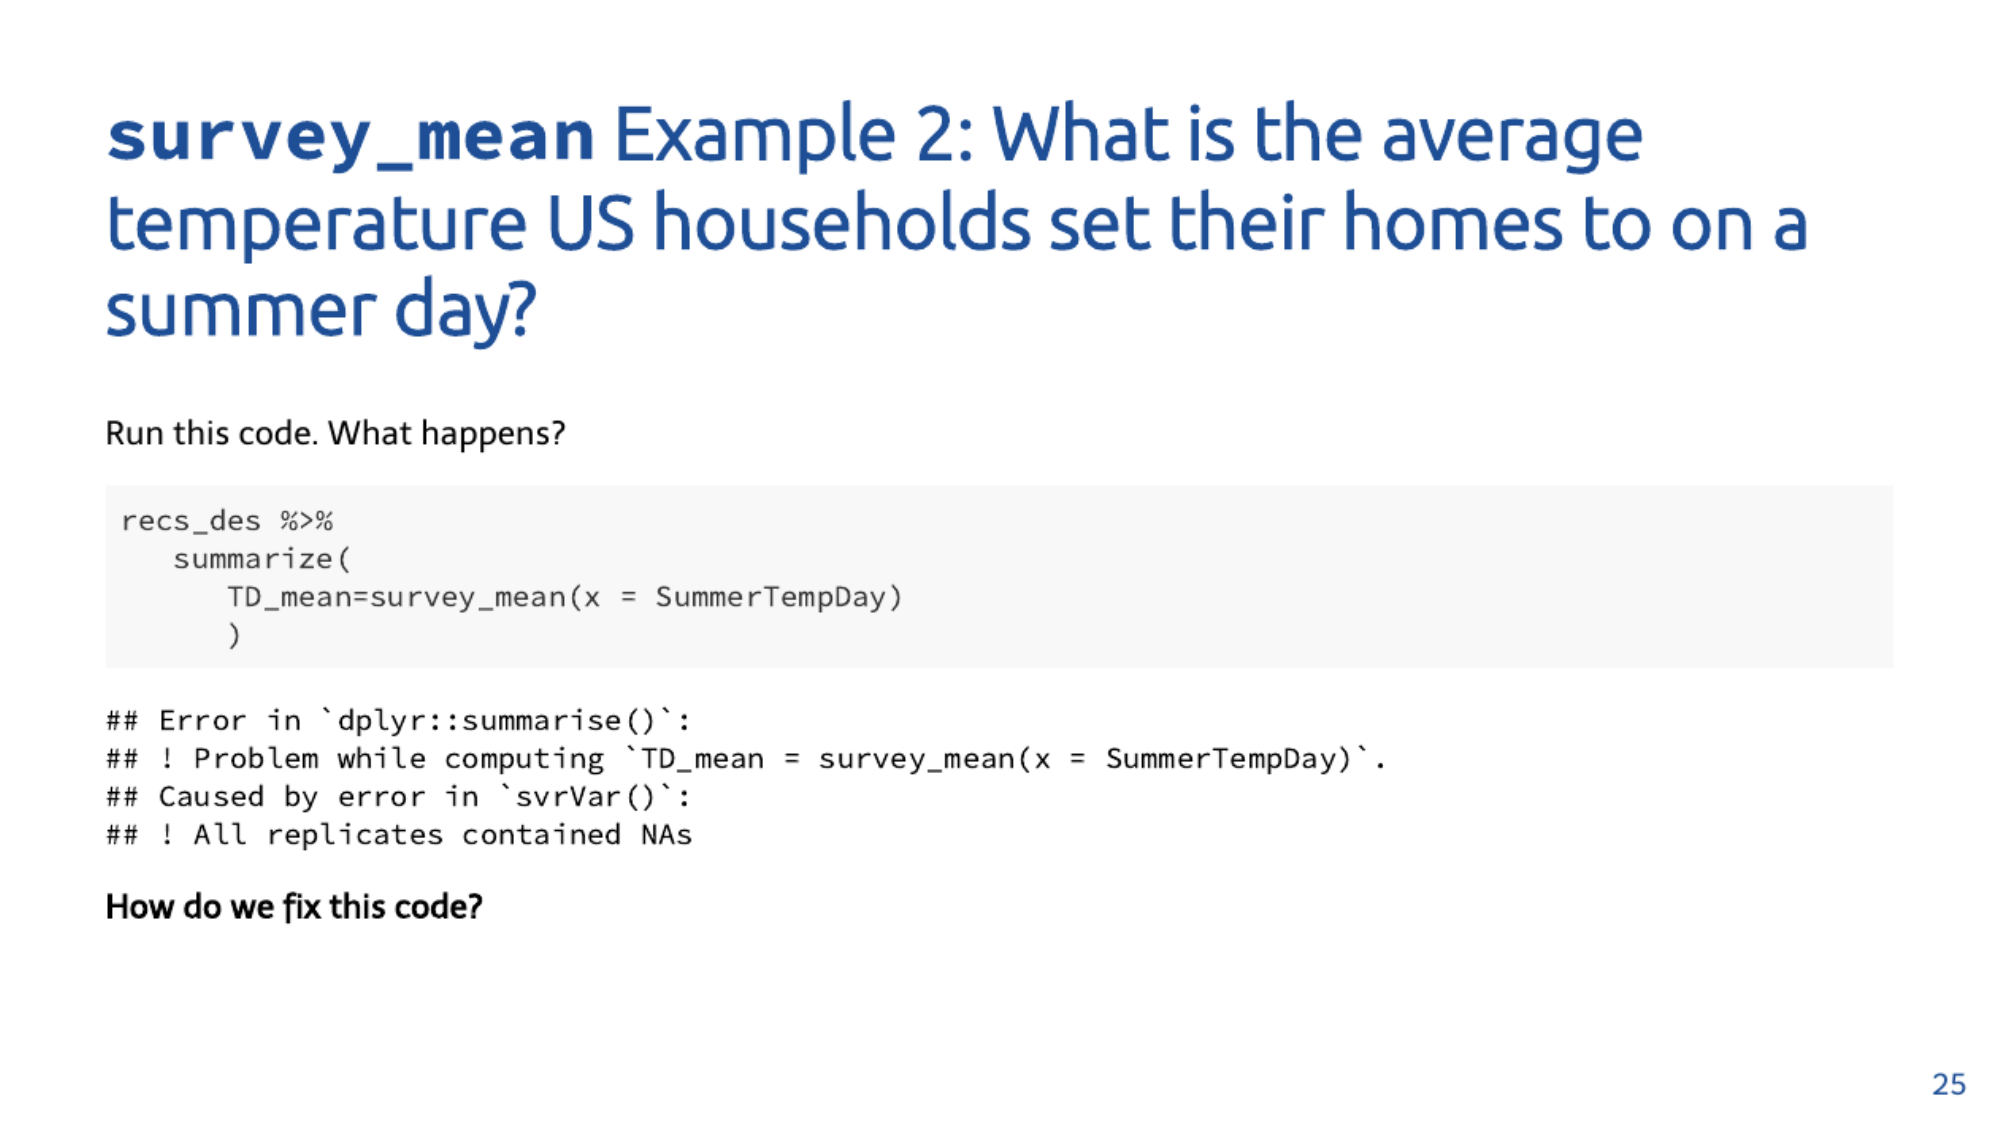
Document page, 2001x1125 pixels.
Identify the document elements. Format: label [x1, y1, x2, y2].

list [0, 0, 2000, 1125]
